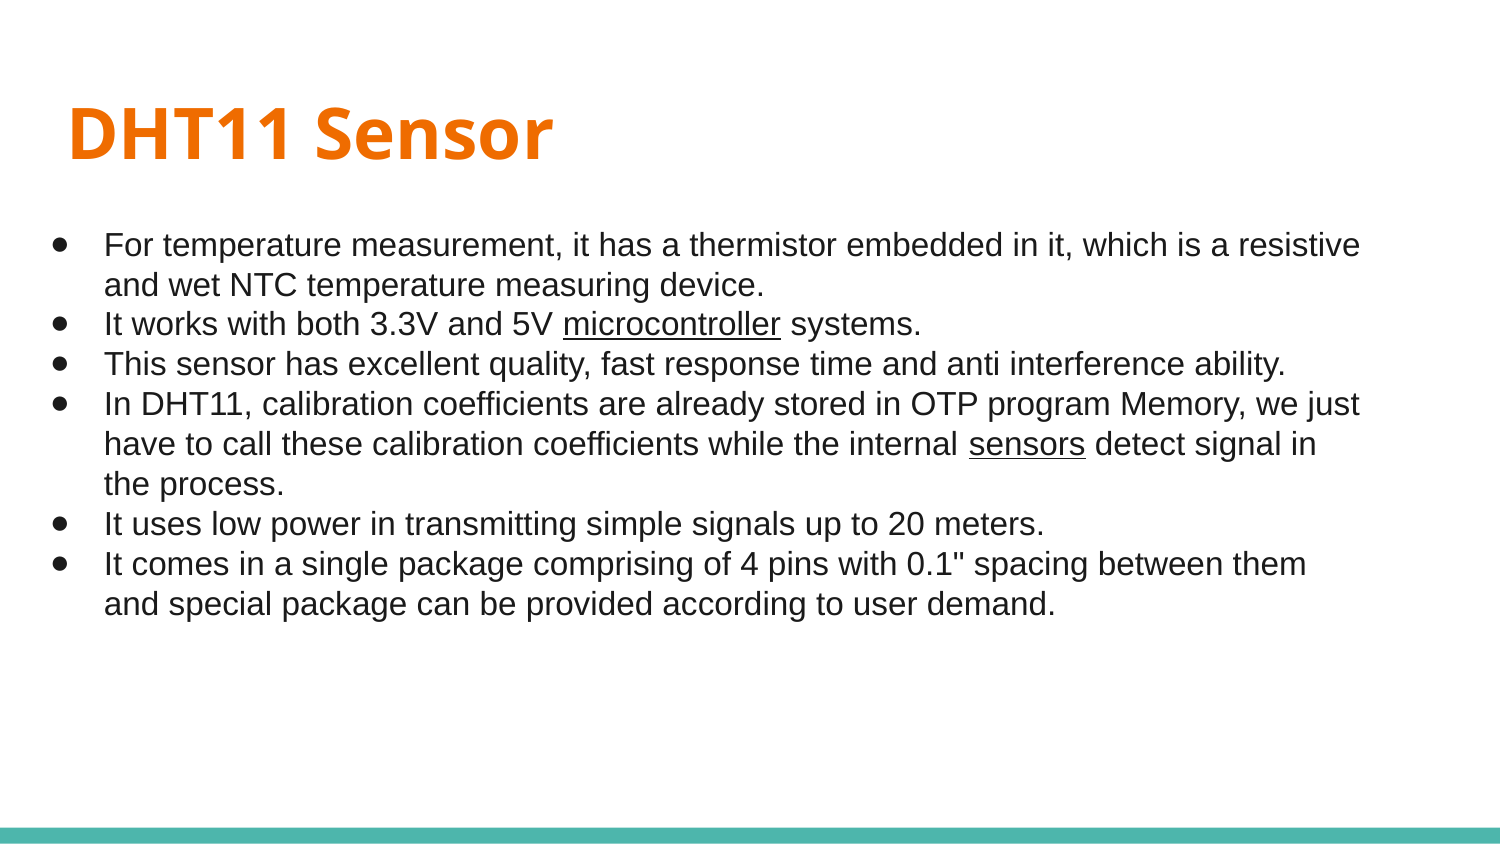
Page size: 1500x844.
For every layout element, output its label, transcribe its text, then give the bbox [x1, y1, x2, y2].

list For temperature measurement, it has a thermistor embedded in it, which is a resistive and wet NTC temperature measuring device. It works with both 3.3V and 5V microcontroller systems. This sensor has excellent quality, fast response time and anti interference ability. In DHT11, calibration coefficients are already stored in OTP program Memory, we just have to call these calibration coefficients while the internal sensors detect signal in the process. It uses low power in transmitting simple signals up to 20 meters. It comes in a single package comprising of 4 pins with 0.1" spacing between them and special package can be provided according to user demand. [13, 207, 1449, 750]
title DHT11 Sensor [51, 72, 1449, 189]
